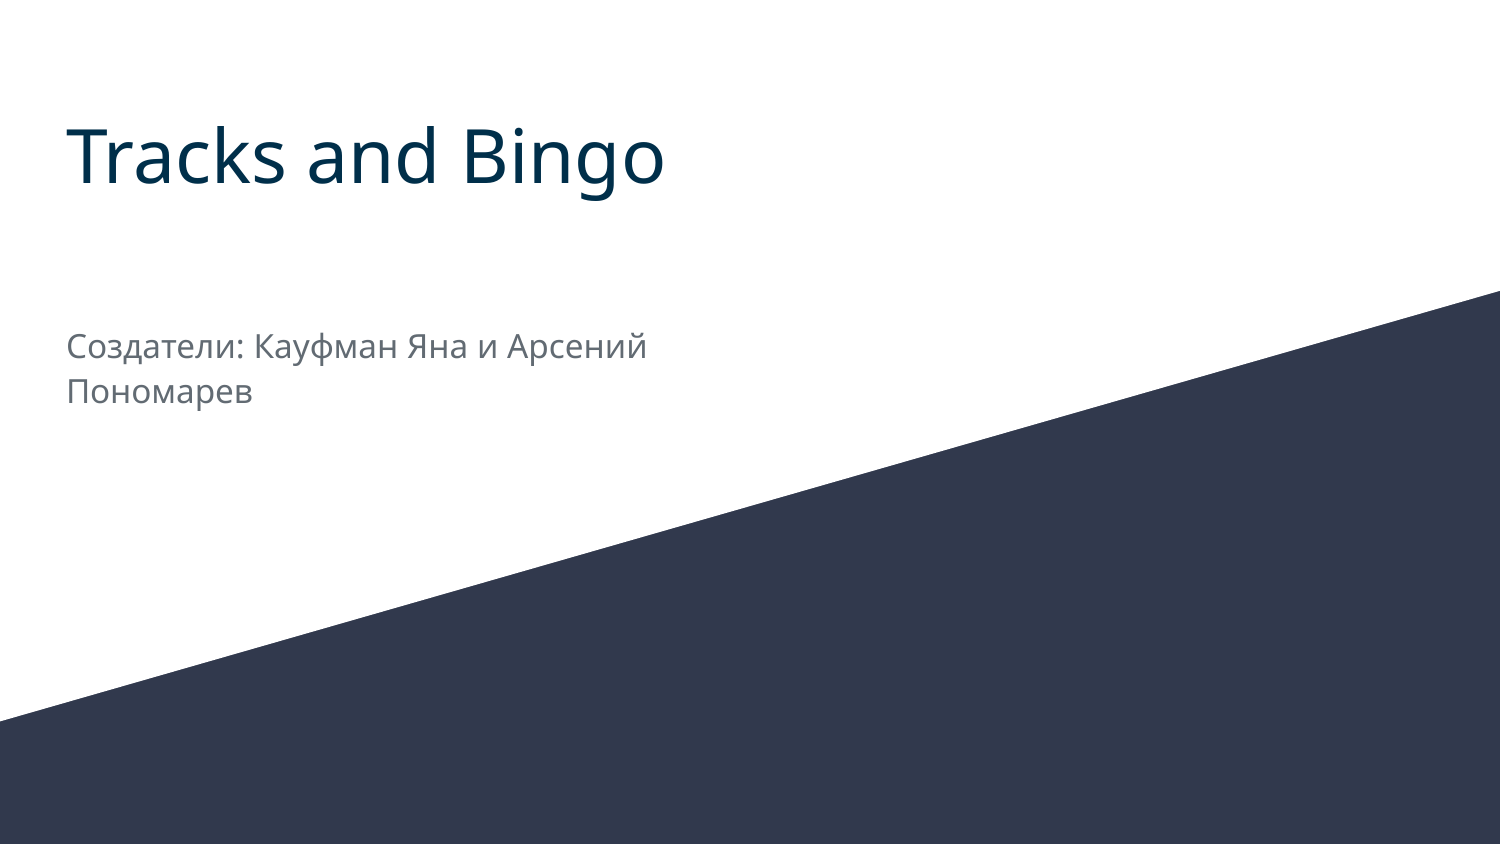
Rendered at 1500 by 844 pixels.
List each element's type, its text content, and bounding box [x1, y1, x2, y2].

subtitle Создатели: Кауфман Яна и Арсений Пономарев [51, 308, 748, 430]
title Tracks and Bingo [51, 88, 1449, 299]
